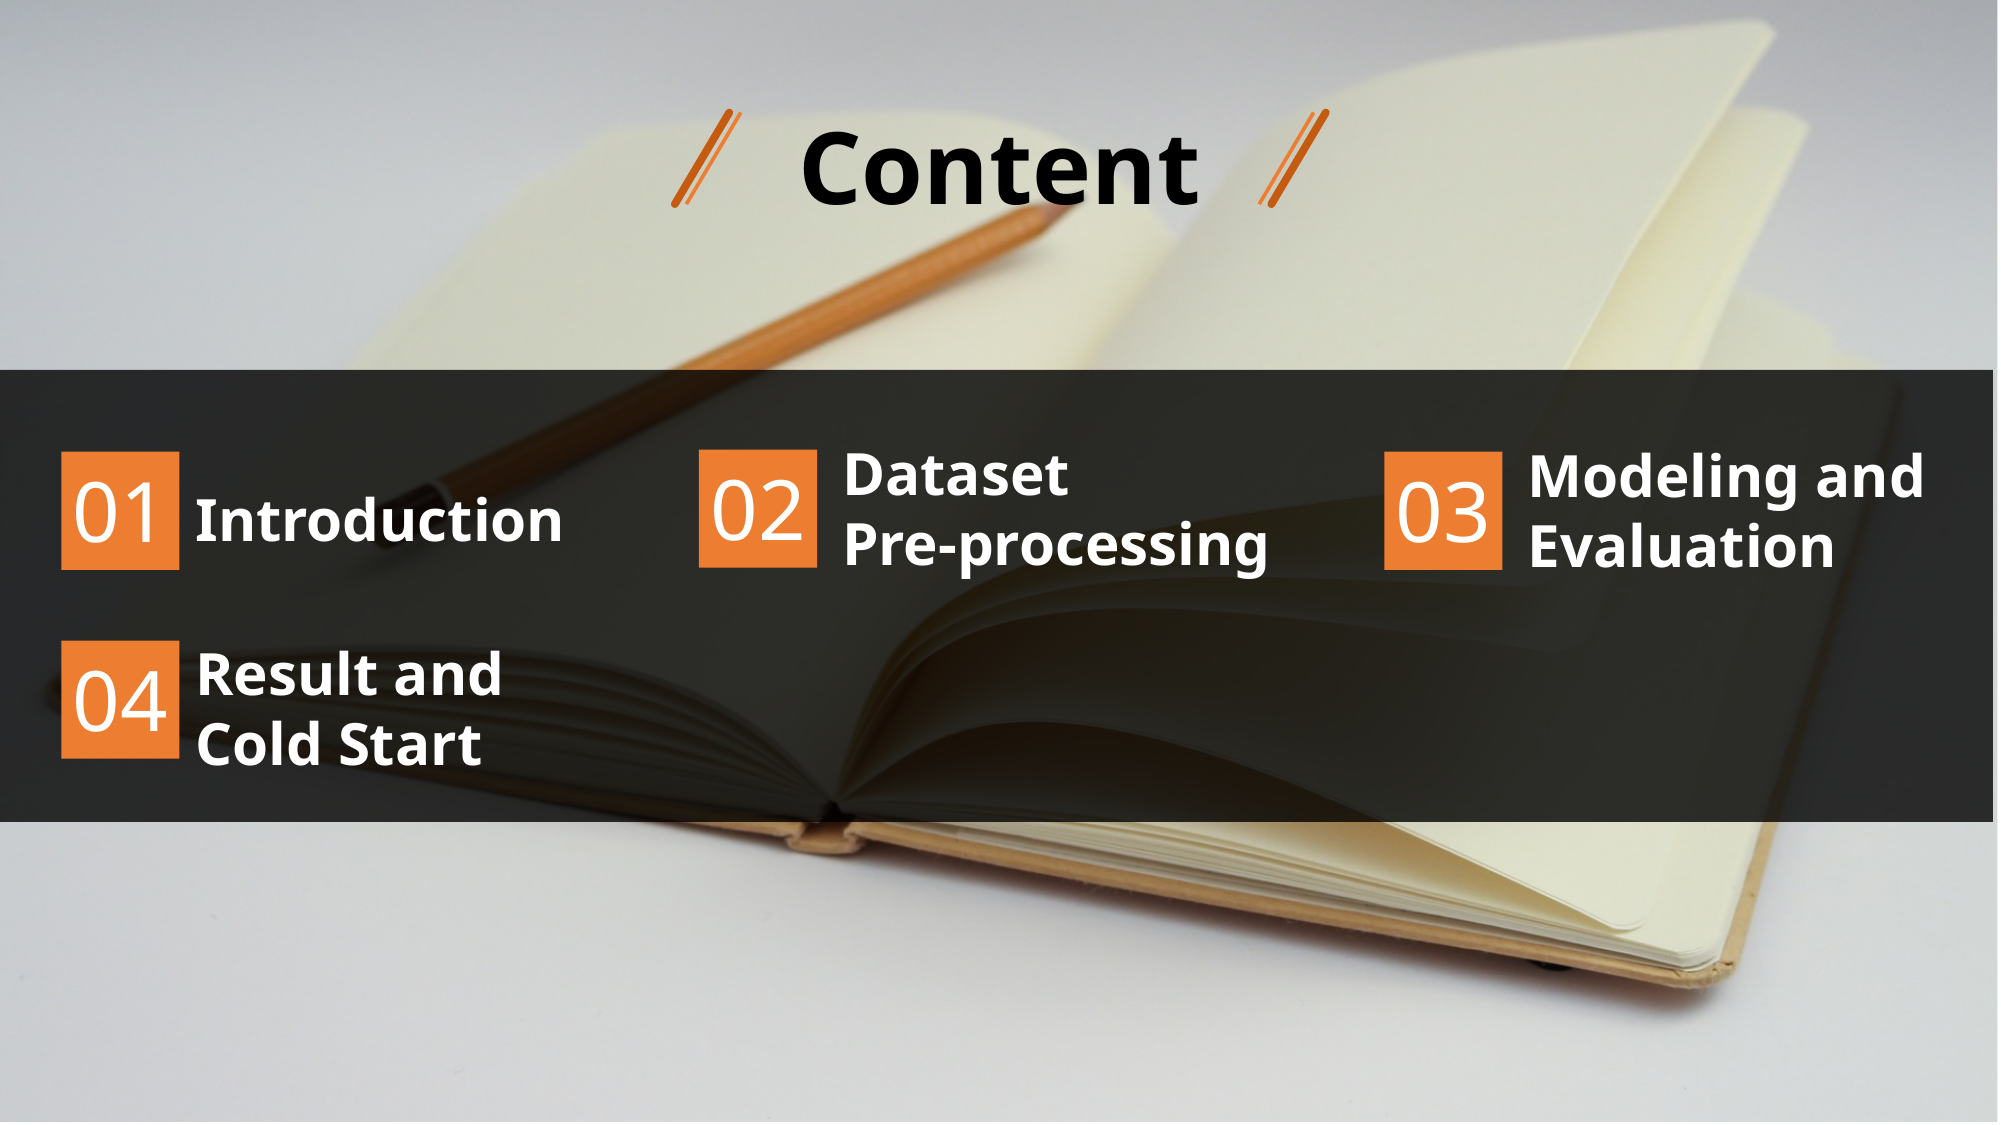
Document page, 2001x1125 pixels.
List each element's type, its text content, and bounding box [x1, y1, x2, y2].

text_box [0, 369, 1994, 823]
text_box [55, 451, 587, 570]
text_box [730, 112, 741, 205]
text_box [55, 628, 575, 785]
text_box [692, 429, 1316, 586]
text_box Content [783, 97, 1217, 232]
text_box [1259, 112, 1271, 205]
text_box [1377, 431, 1970, 588]
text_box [674, 112, 730, 205]
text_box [1271, 112, 1326, 205]
picture [0, 0, 1998, 1122]
